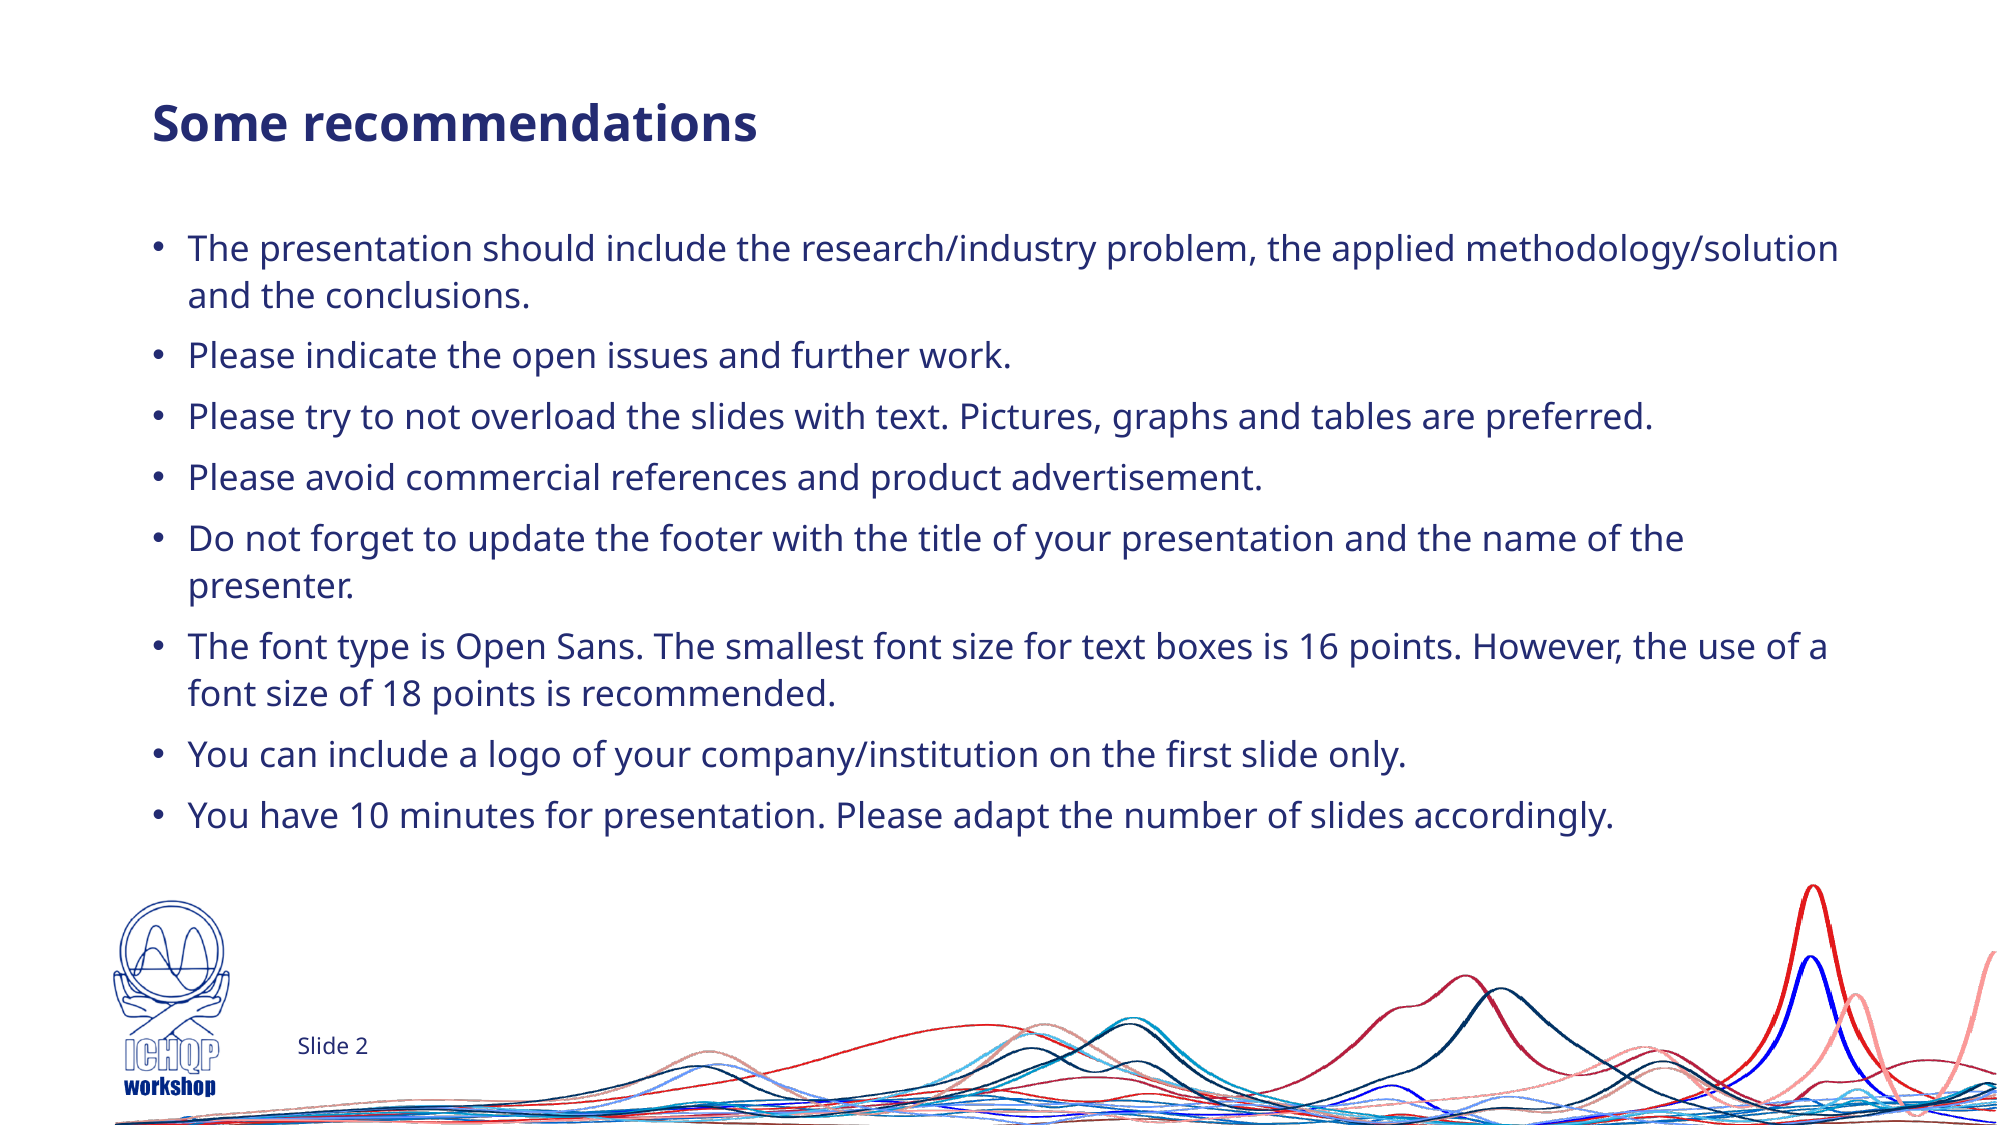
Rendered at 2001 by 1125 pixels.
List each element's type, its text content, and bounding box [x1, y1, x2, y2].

title Some recommendations [137, 59, 1863, 190]
list The presentation should include the research/industry problem, the applied methodology/solution and the conclusions. Please indicate the open issues and further work. Please try to not overload the slides with text. Pictures, graphs and tables are preferred. Please avoid commercial references and product advertisement. Do not forget to update the footer with the title of your presentation and the name of the presenter. The font type is Open Sans. The smallest font size for text boxes is 16 points. However, the use of a font size of 18 points is recommended. You can include a logo of your company/institution on the first slide only. You have 10 minutes for presentation. Please adapt the number of slides accordingly. [137, 213, 1863, 851]
picture [111, 884, 2000, 1125]
